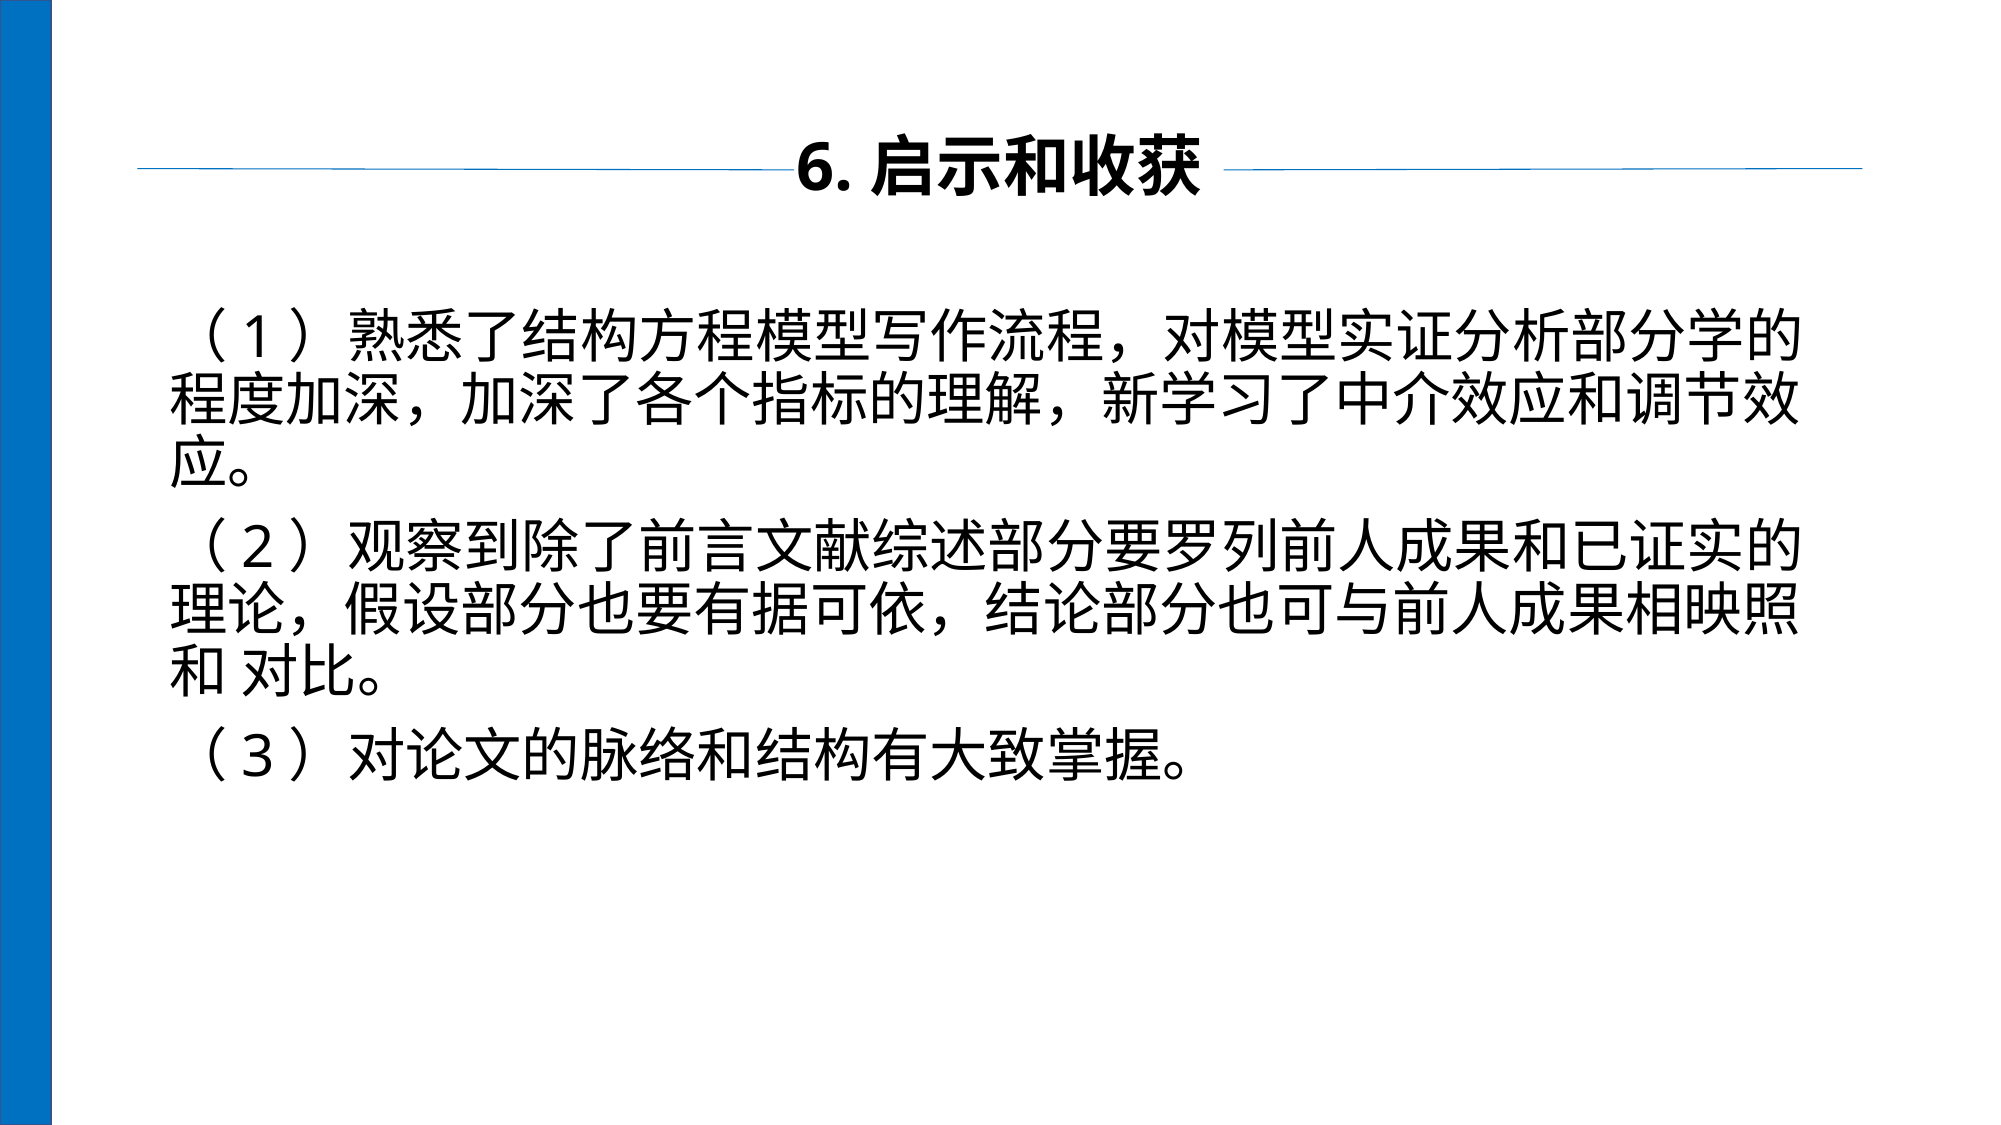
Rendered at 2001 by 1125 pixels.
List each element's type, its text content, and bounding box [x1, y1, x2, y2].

title 6.启示和收获 [137, 59, 1863, 278]
text_box [0, 0, 52, 1125]
list （1）熟悉了结构方程模型写作流程，对模型实证分析部分学的程度加深，加深了各个指标的理解，新学习了中介效应和调节效应。 （2）观察到除了前言文献综述部分要罗列前人成果和已证实的理论，假设部分也要有据可依，结论部分也可与前人成果相映照和 对比。 （3）对论文的脉络和结构有大致掌握。 [154, 299, 1845, 1014]
